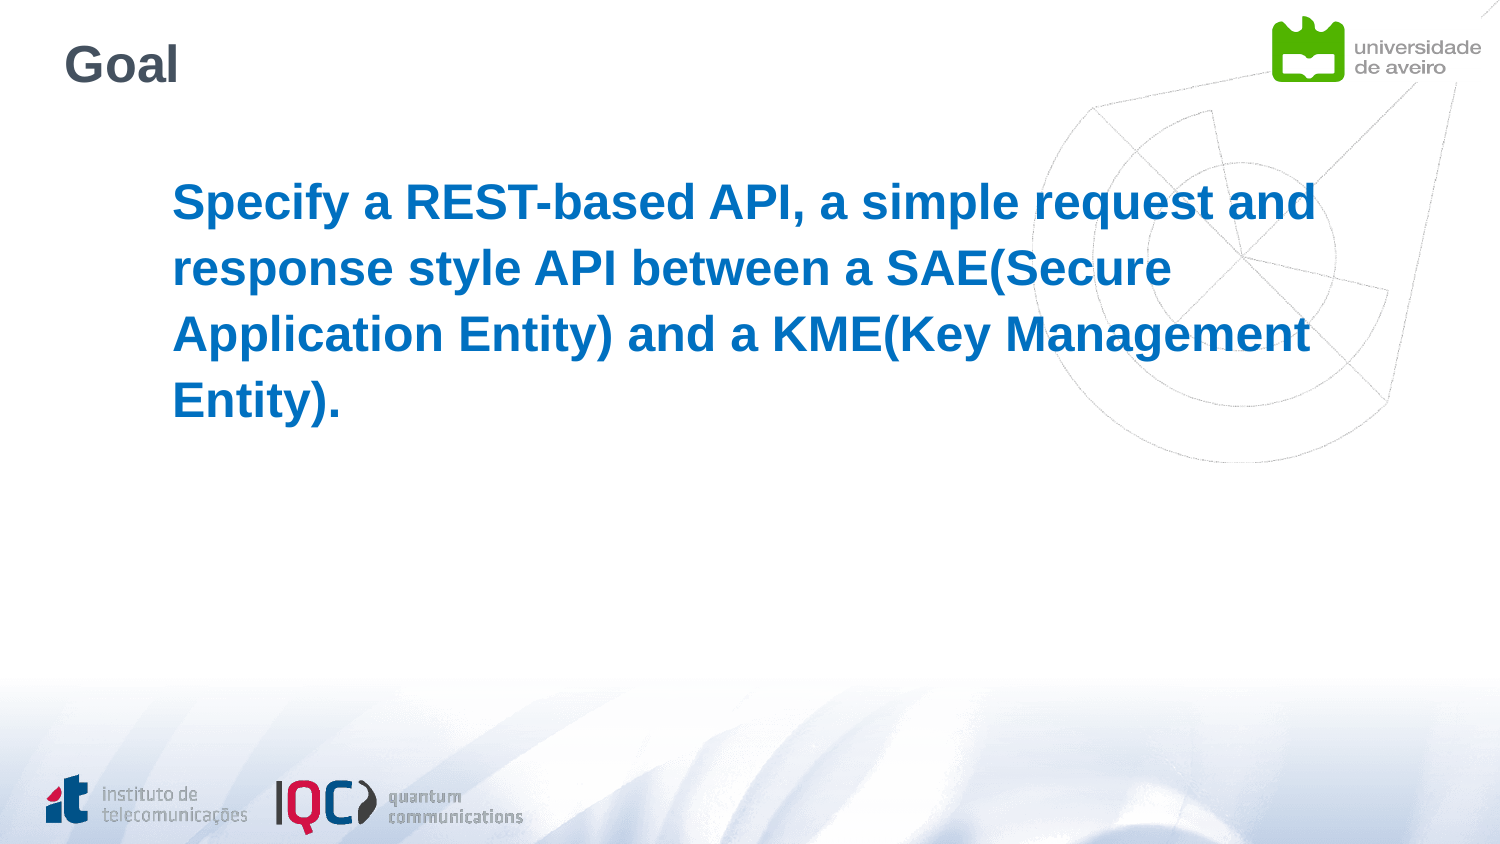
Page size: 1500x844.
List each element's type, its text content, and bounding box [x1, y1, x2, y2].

picture [1032, 0, 1500, 463]
title Goal [53, 17, 1414, 106]
list Specify a REST-based API, a simple request and response style API between a SAE(Secure Application Entity) and a KME(Key Management Entity). [160, 151, 1414, 741]
picture [0, 611, 1500, 844]
